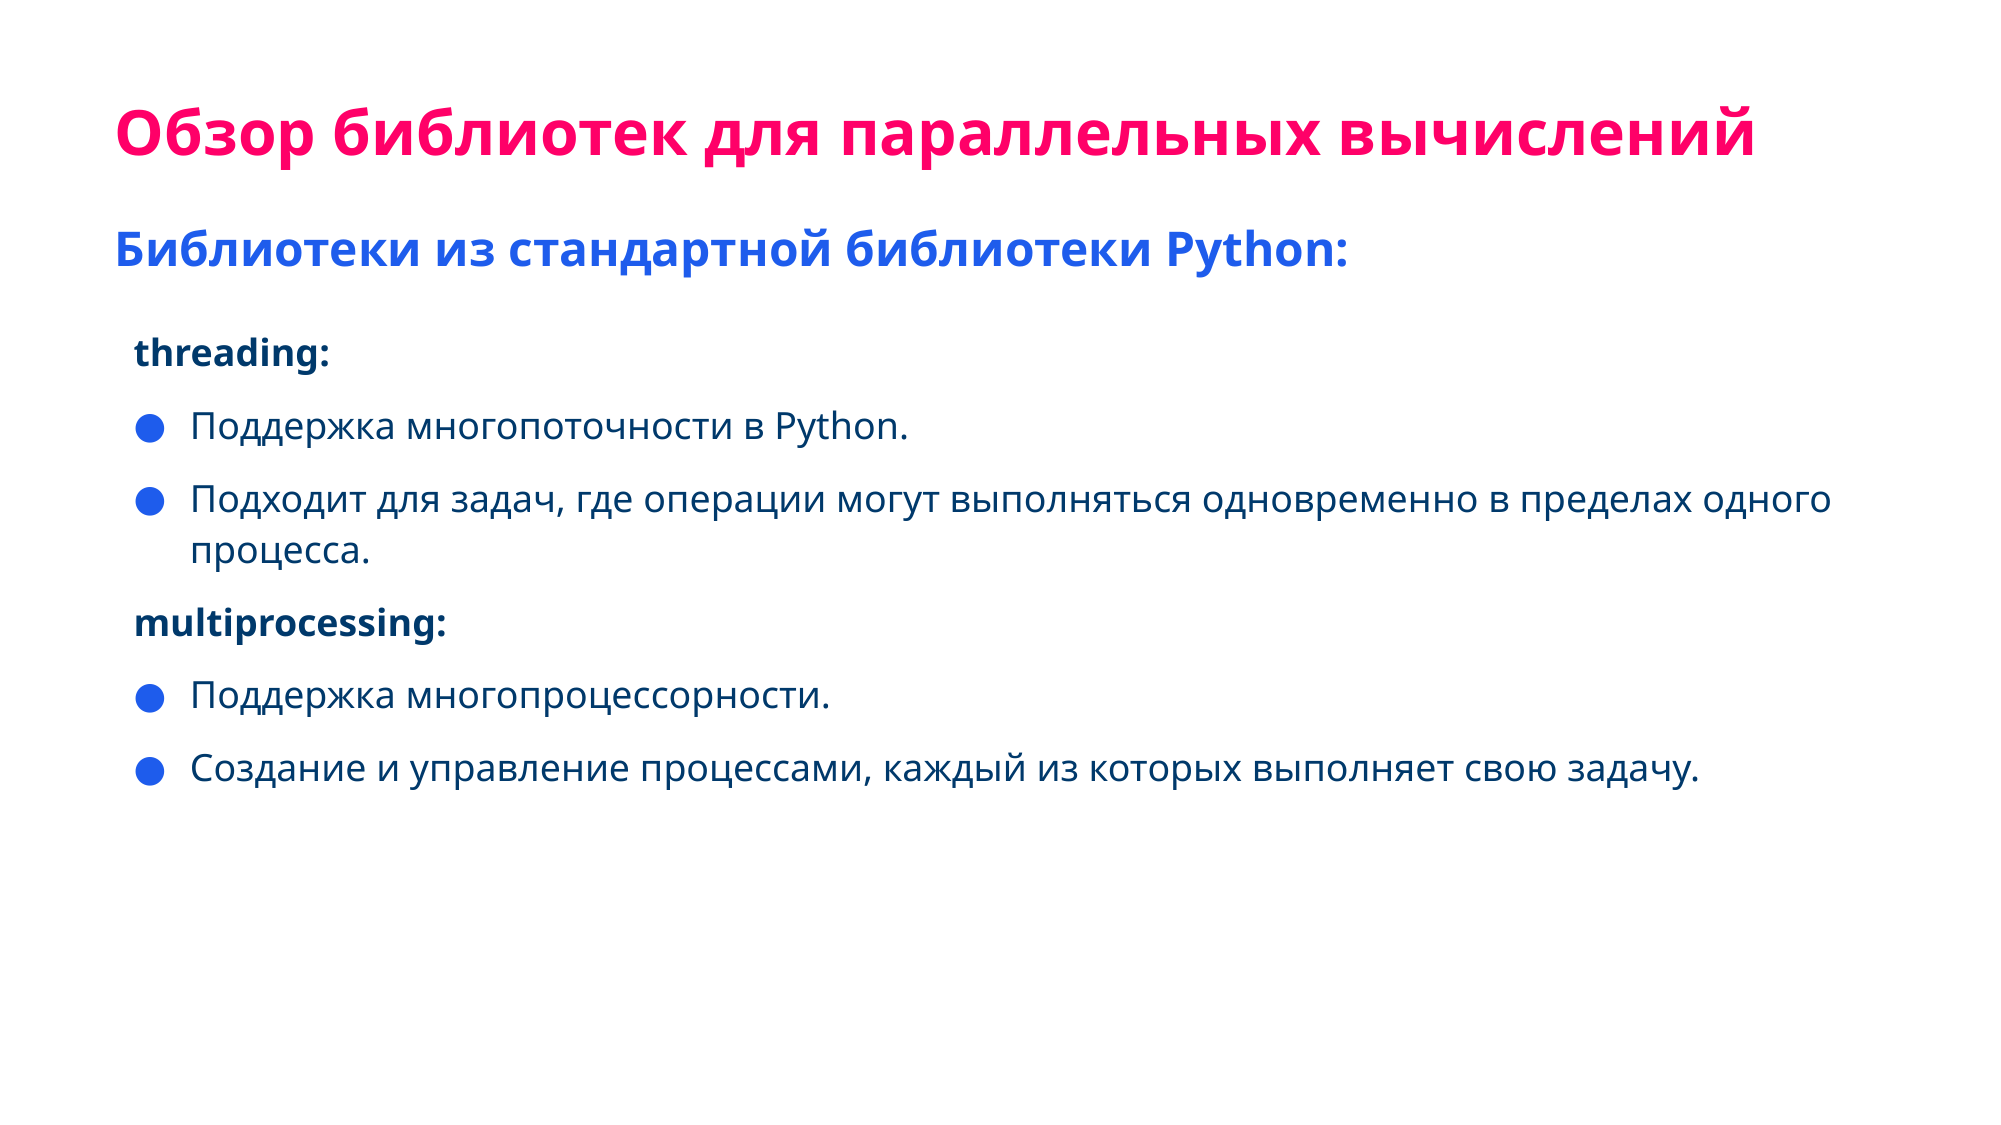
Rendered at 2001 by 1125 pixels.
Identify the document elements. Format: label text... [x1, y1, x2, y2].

text_box threading: Поддержка многопоточности в Python. Подходит для задач, где операции могут выполняться одновременно в пределах одного процесса. multiprocessing: Поддержка многопроцессорности. Создание и управление процессами, каждый из которых выполняет свою задачу. [99, 315, 1950, 770]
text_box Библиотеки из стандартной библиотеки Python: [99, 202, 1496, 300]
text_box Обзор библиотек для параллельных вычислений [99, 93, 1905, 156]
